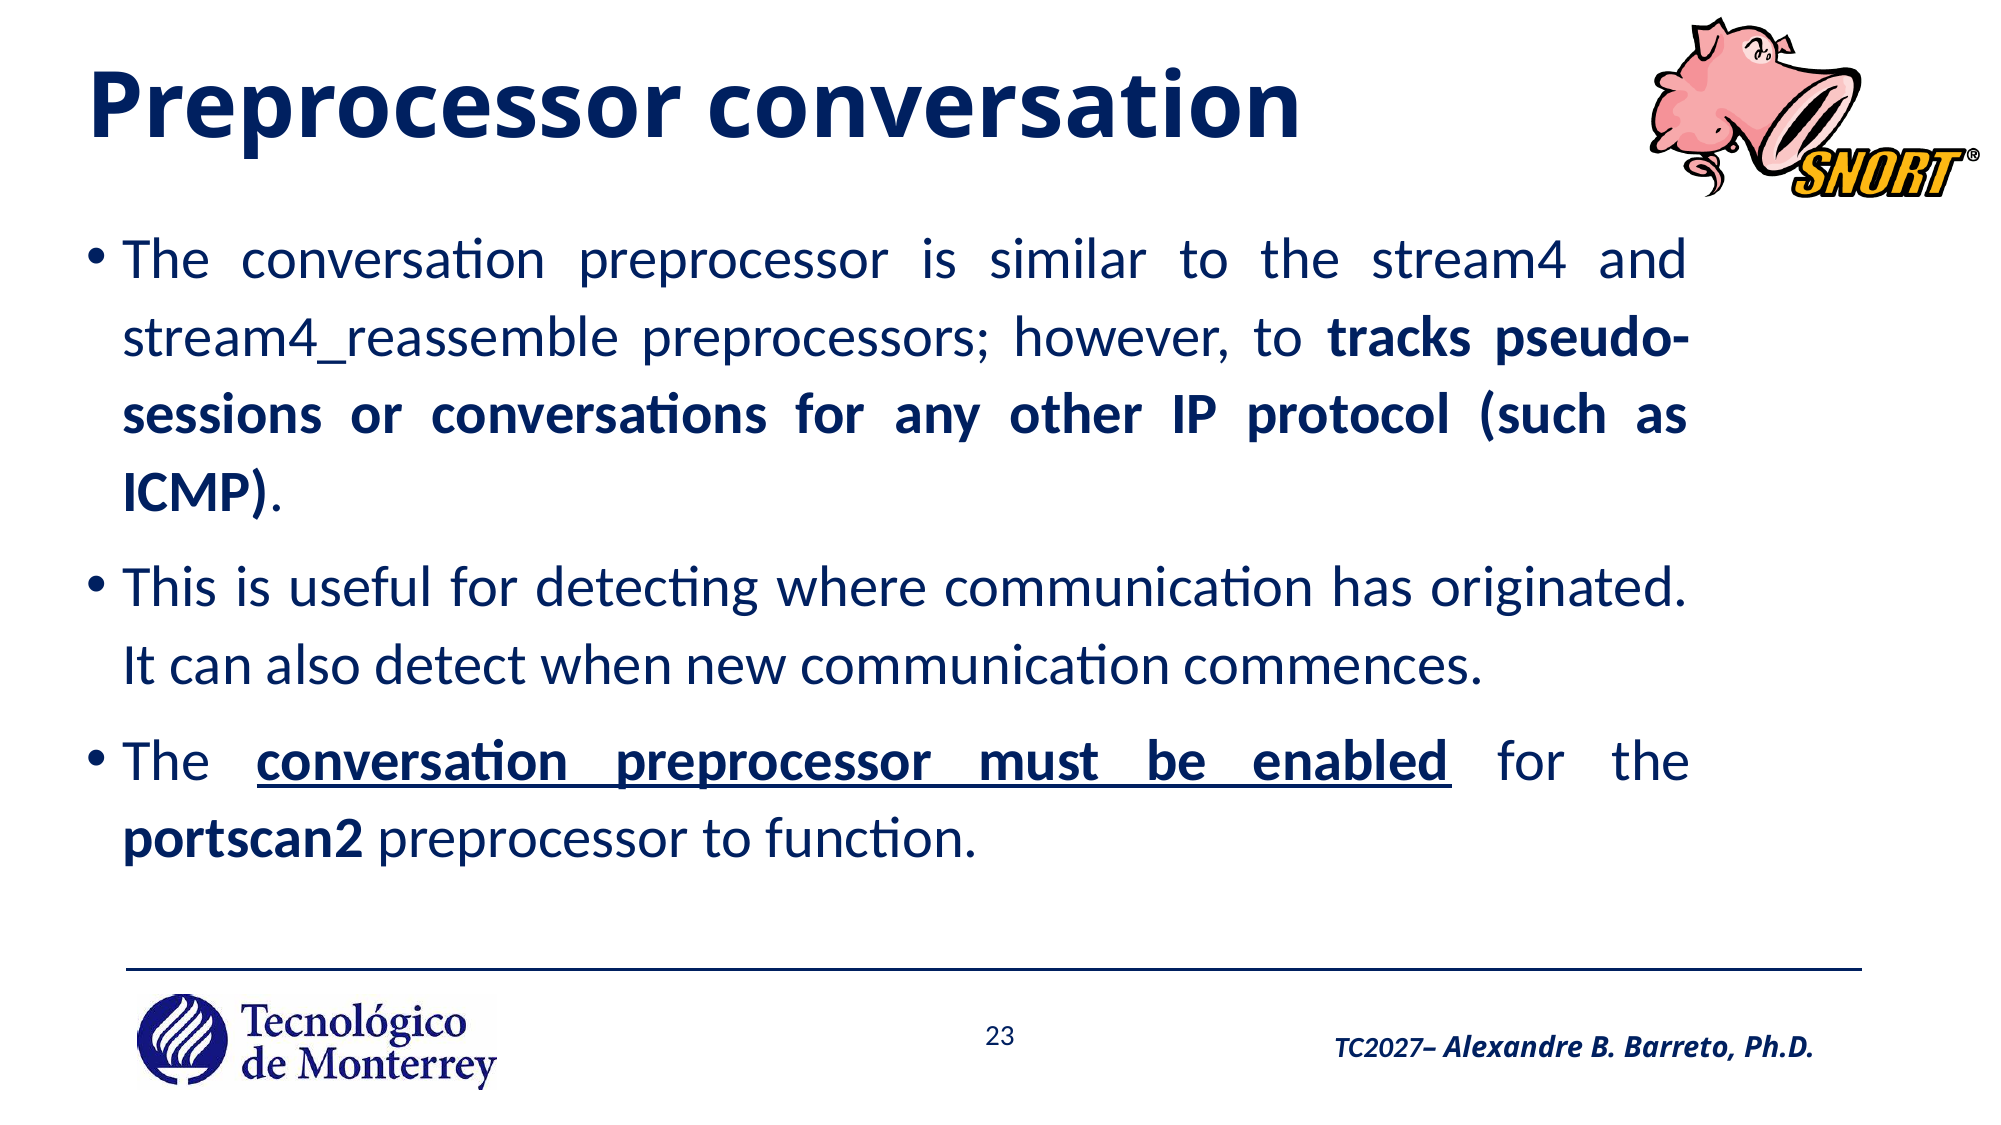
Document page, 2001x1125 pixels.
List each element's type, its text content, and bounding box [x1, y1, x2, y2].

list The conversation preprocessor is similar to the stream4 and stream4_reassemble preprocessors; however, to tracks pseudo-sessions or conversations for any other IP protocol (such as ICMP). This is useful for detecting where communication has originated. It can also detect when new communication commences. The conversation preprocessor must be enabled for the portscan2 preprocessor to function. [71, 205, 1707, 930]
picture [1648, 16, 1981, 198]
title Preprocessor conversation [71, 40, 1648, 176]
picture [137, 994, 497, 1090]
